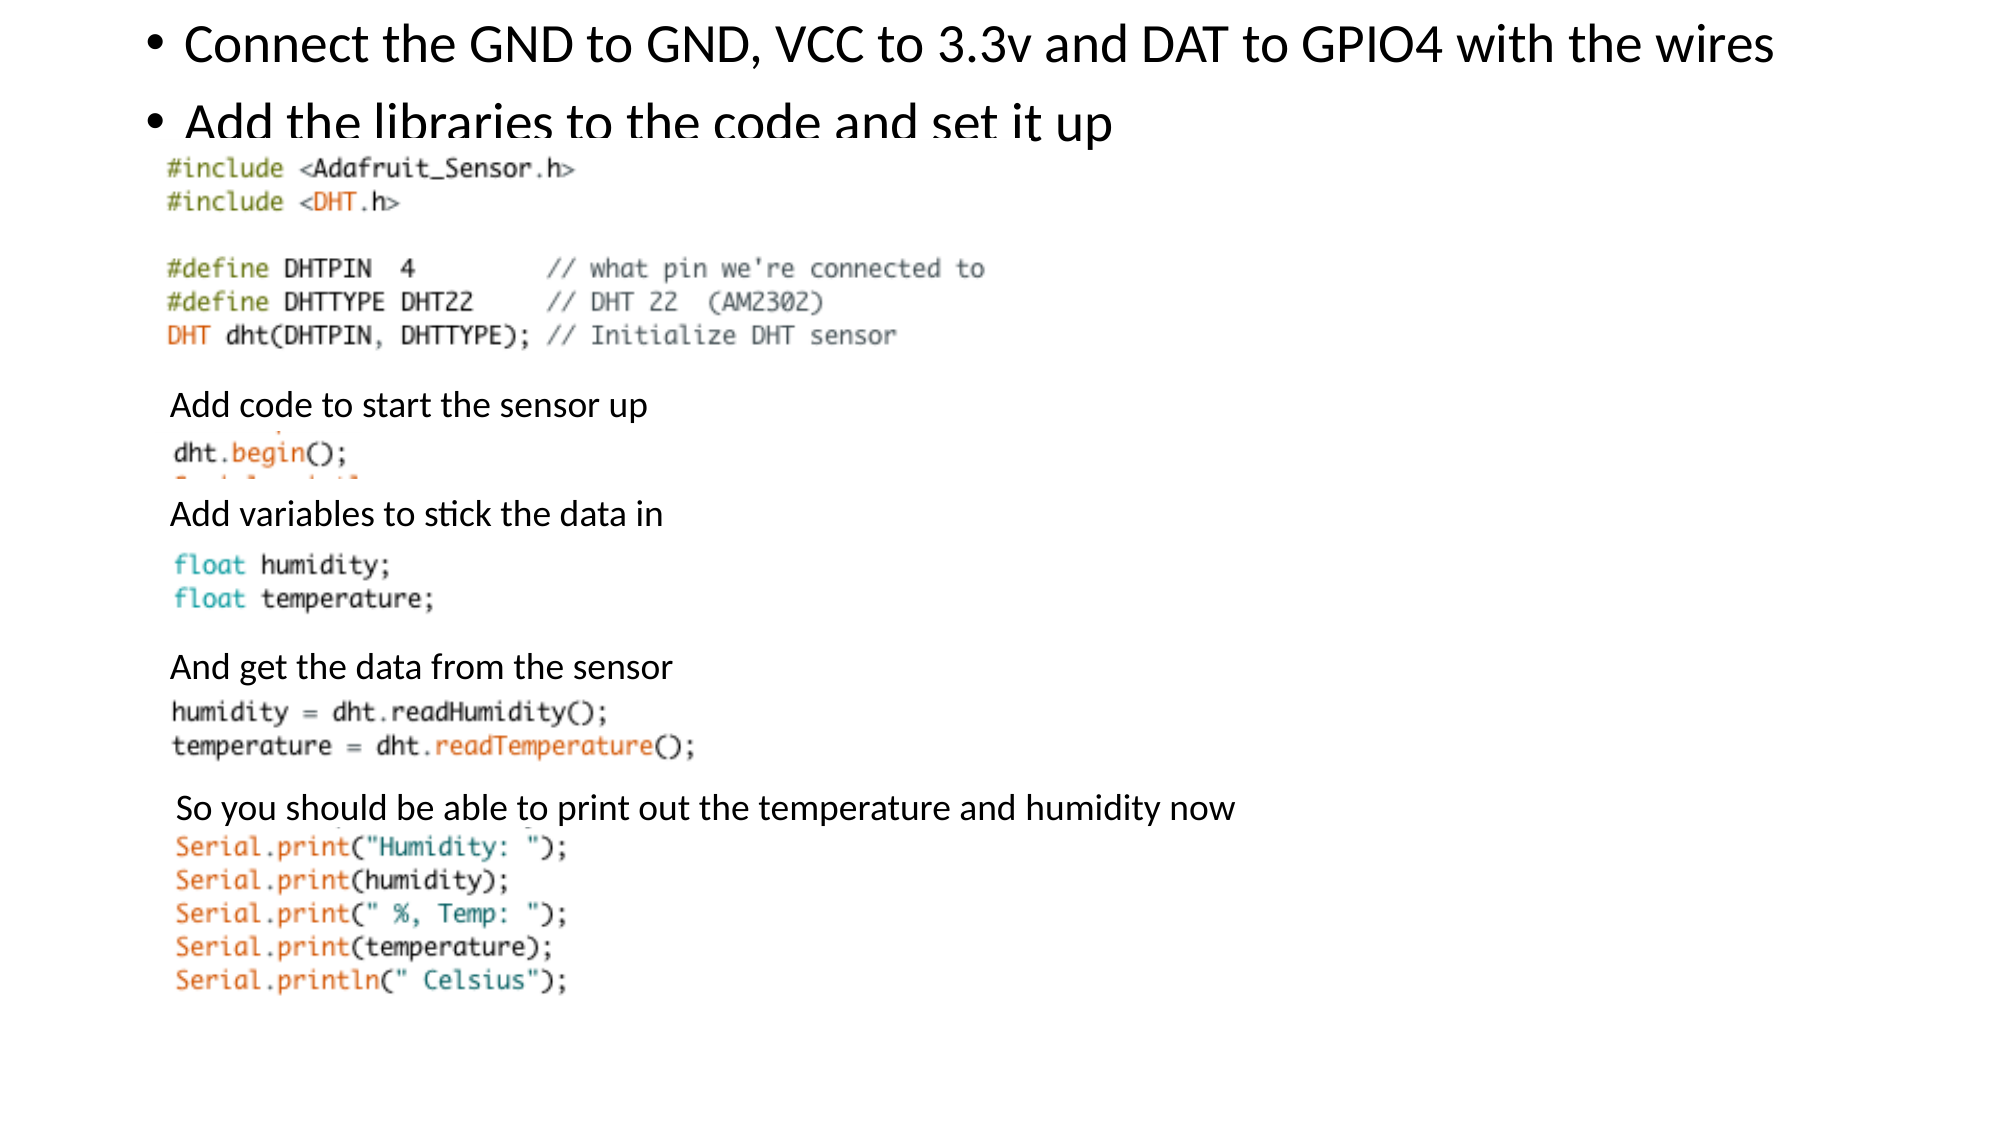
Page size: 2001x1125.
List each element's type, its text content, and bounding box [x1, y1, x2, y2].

picture [155, 431, 362, 480]
text_box Add variables to stick the data in [155, 481, 727, 542]
list Connect the GND to GND, VCC to 3.3v and DAT to GPIO4 with the wires Add the libraries to the code and set it up [130, 6, 1828, 178]
text_box So you should be able to print out the temperature and humidity now [161, 775, 1316, 836]
picture [148, 694, 727, 768]
picture [161, 543, 464, 629]
text_box Add code to start the sensor up [155, 374, 727, 433]
picture [161, 827, 601, 1001]
text_box And get the data from the sensor [155, 634, 727, 694]
picture [155, 138, 1031, 374]
